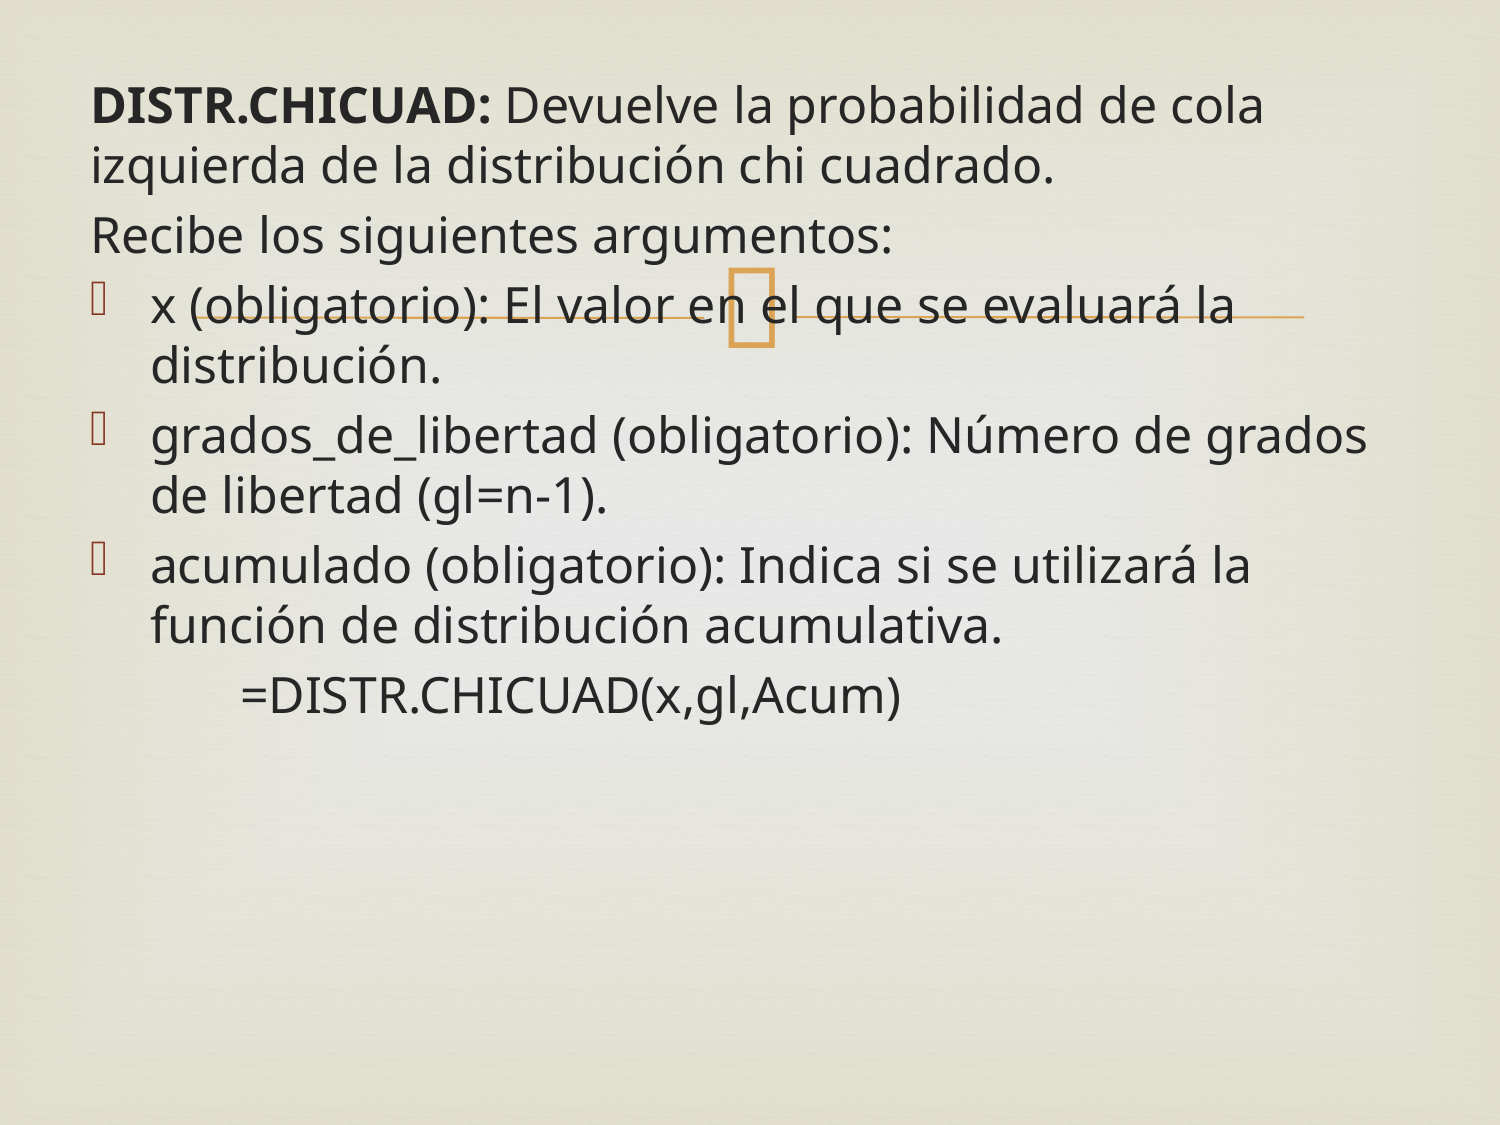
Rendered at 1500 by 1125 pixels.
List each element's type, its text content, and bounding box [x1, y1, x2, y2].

list DISTR.CHICUAD: Devuelve la probabilidad de cola izquierda de la distribución chi cuadrado. Recibe los siguientes argumentos: x (obligatorio): El valor en el que se evaluará la distribución. grados_de_libertad (obligatorio): Número de grados de libertad (gl=n-1). acumulado (obligatorio): Indica si se utilizará la función de distribución acumulativa. =DISTR.CHICUAD(x,gl,Acum) [75, 66, 1425, 1005]
